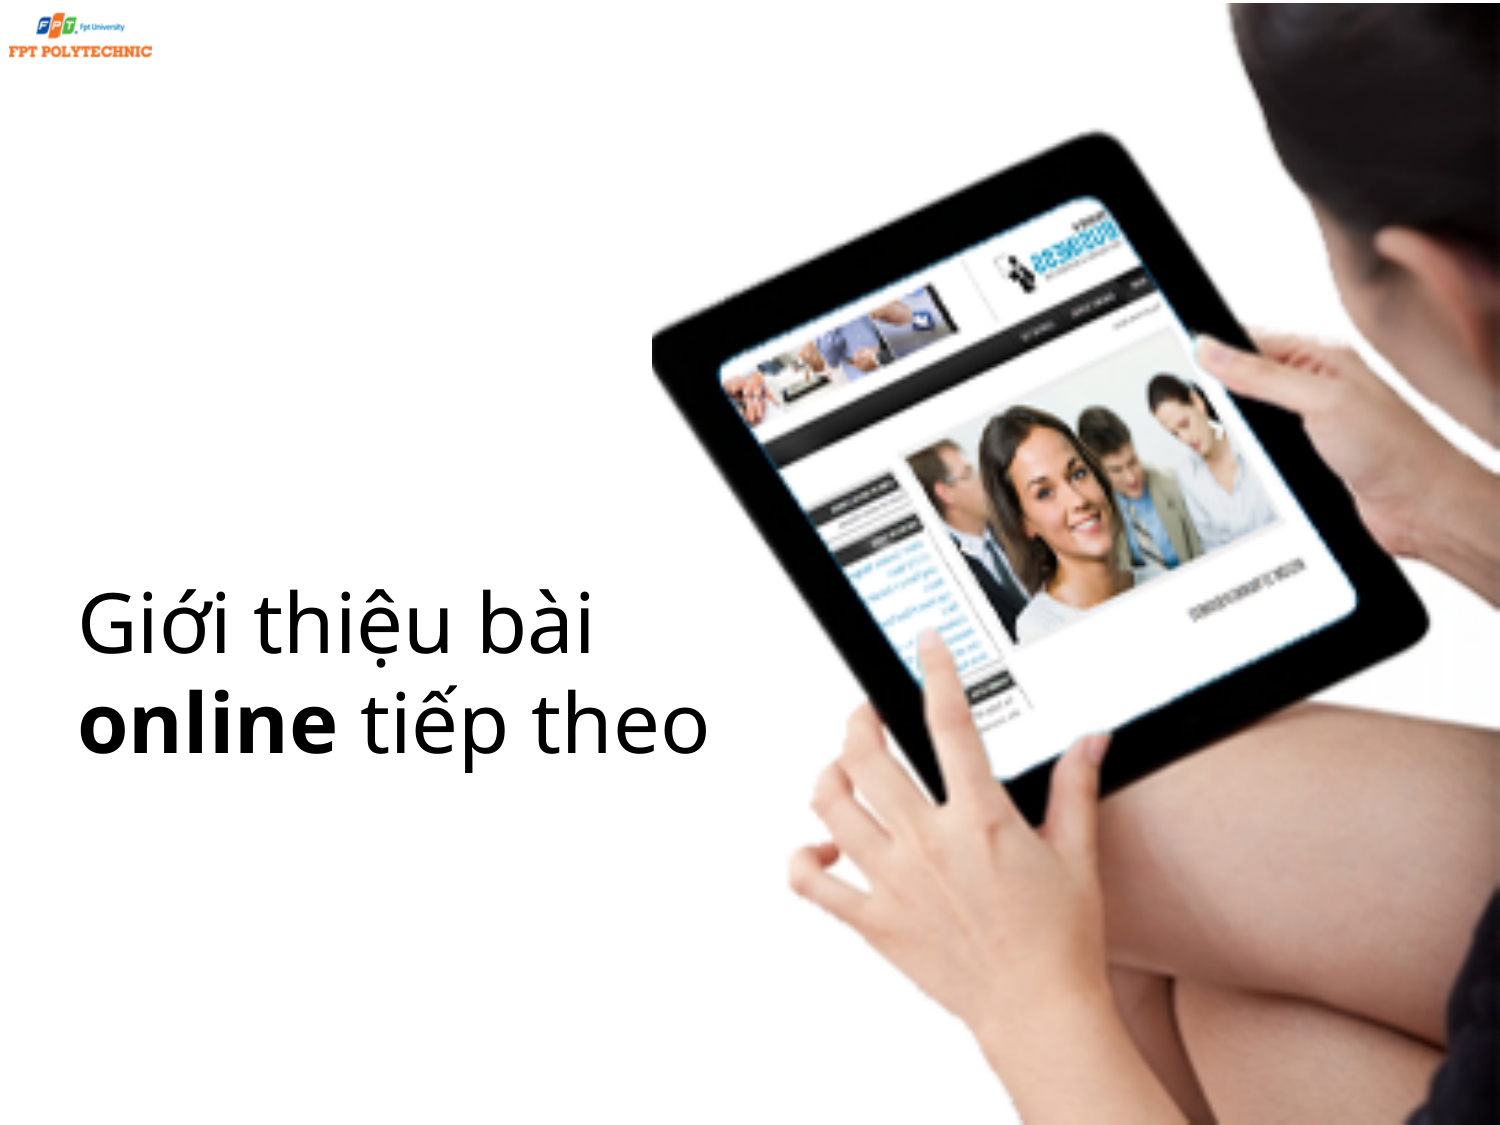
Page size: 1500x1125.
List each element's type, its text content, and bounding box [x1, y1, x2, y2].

picture [652, 3, 1500, 1125]
list Giới thiệu bài online tiếp theo [62, 562, 647, 763]
picture [9, 6, 152, 63]
